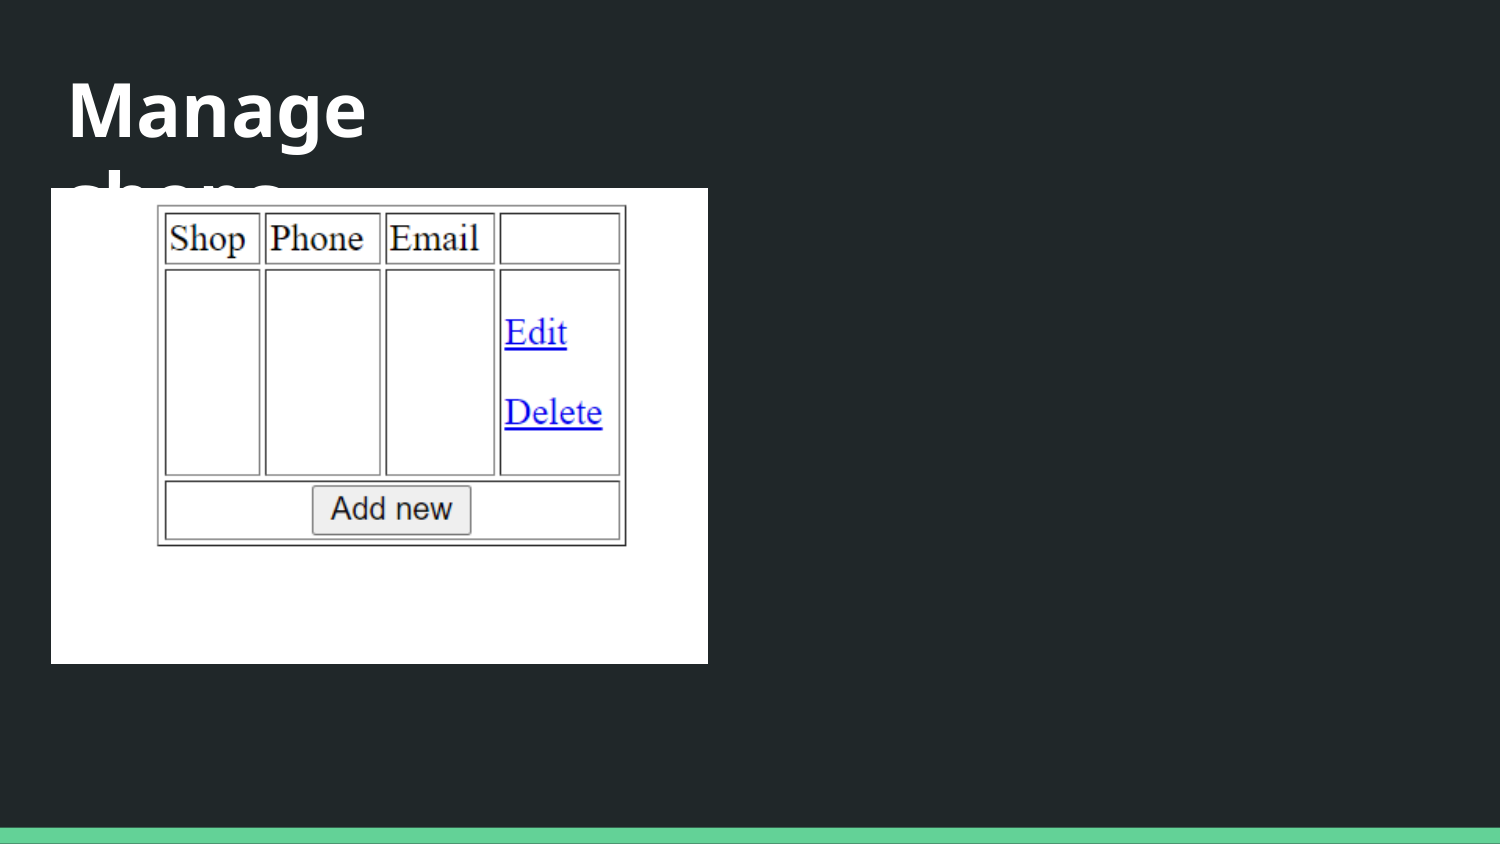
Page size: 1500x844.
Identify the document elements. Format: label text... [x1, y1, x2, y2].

title Manage shops [51, 47, 591, 164]
picture [50, 188, 708, 665]
